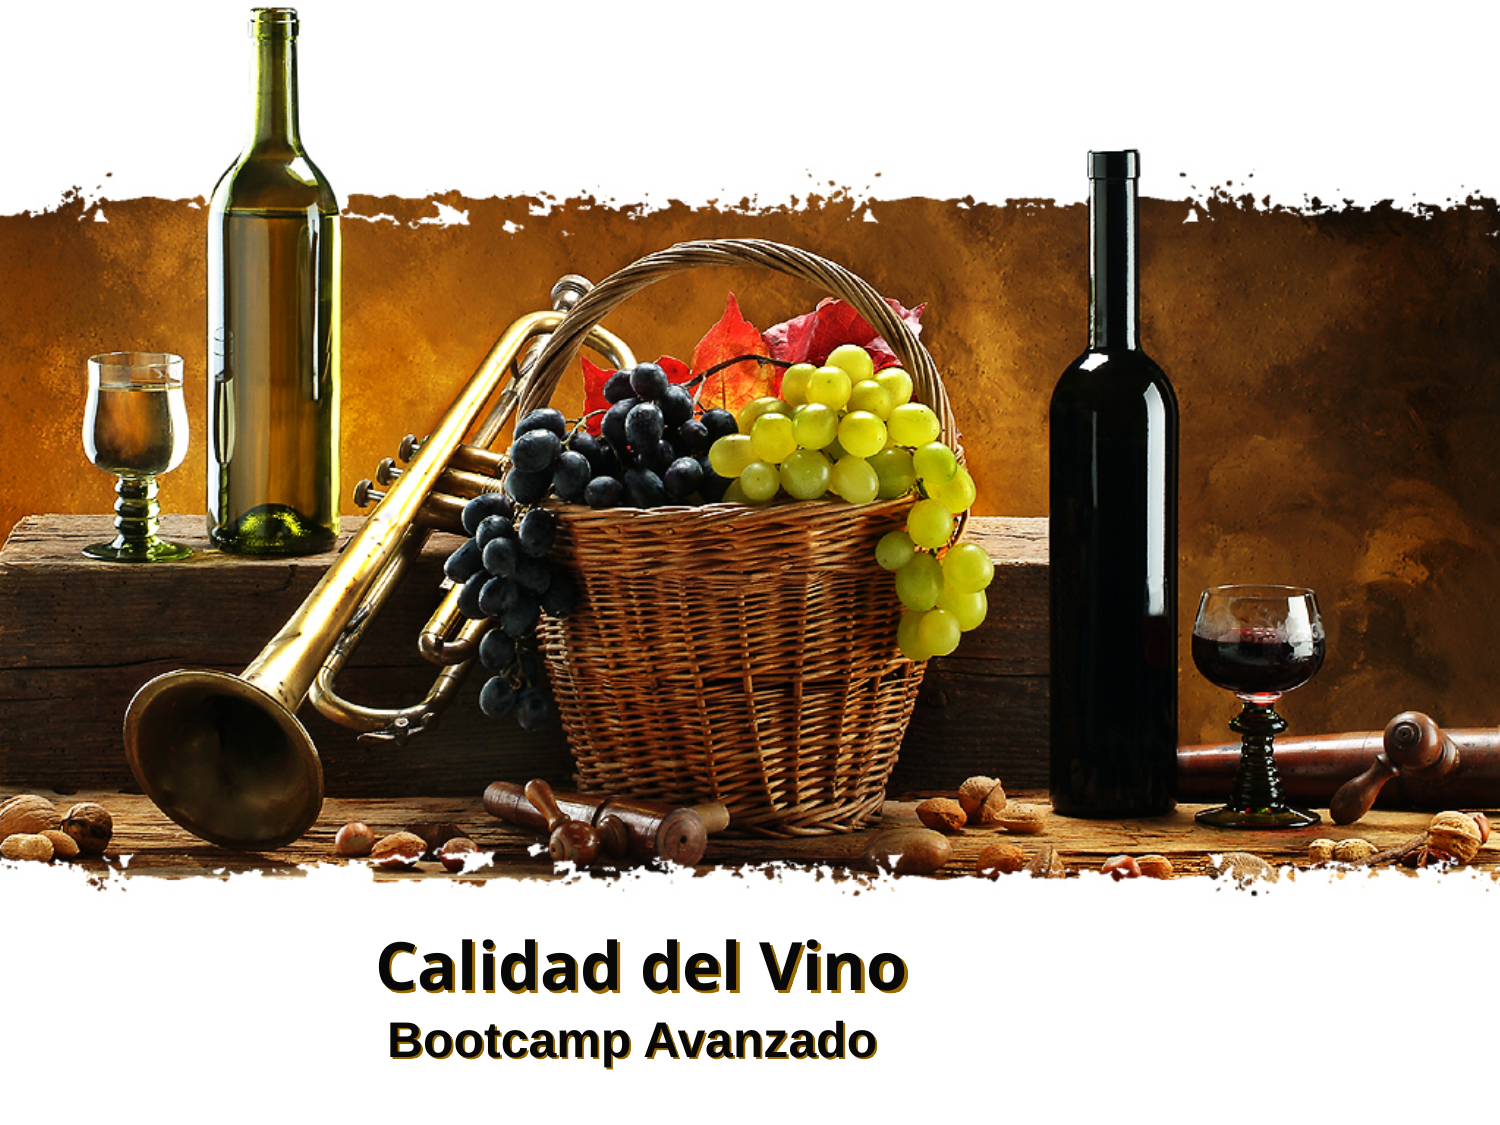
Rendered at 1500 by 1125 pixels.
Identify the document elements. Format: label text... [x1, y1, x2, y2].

title Calidad del Vino [360, 904, 1206, 1024]
subtitle Bootcamp Avanzado [372, 999, 1022, 1106]
picture [0, 0, 1500, 1125]
